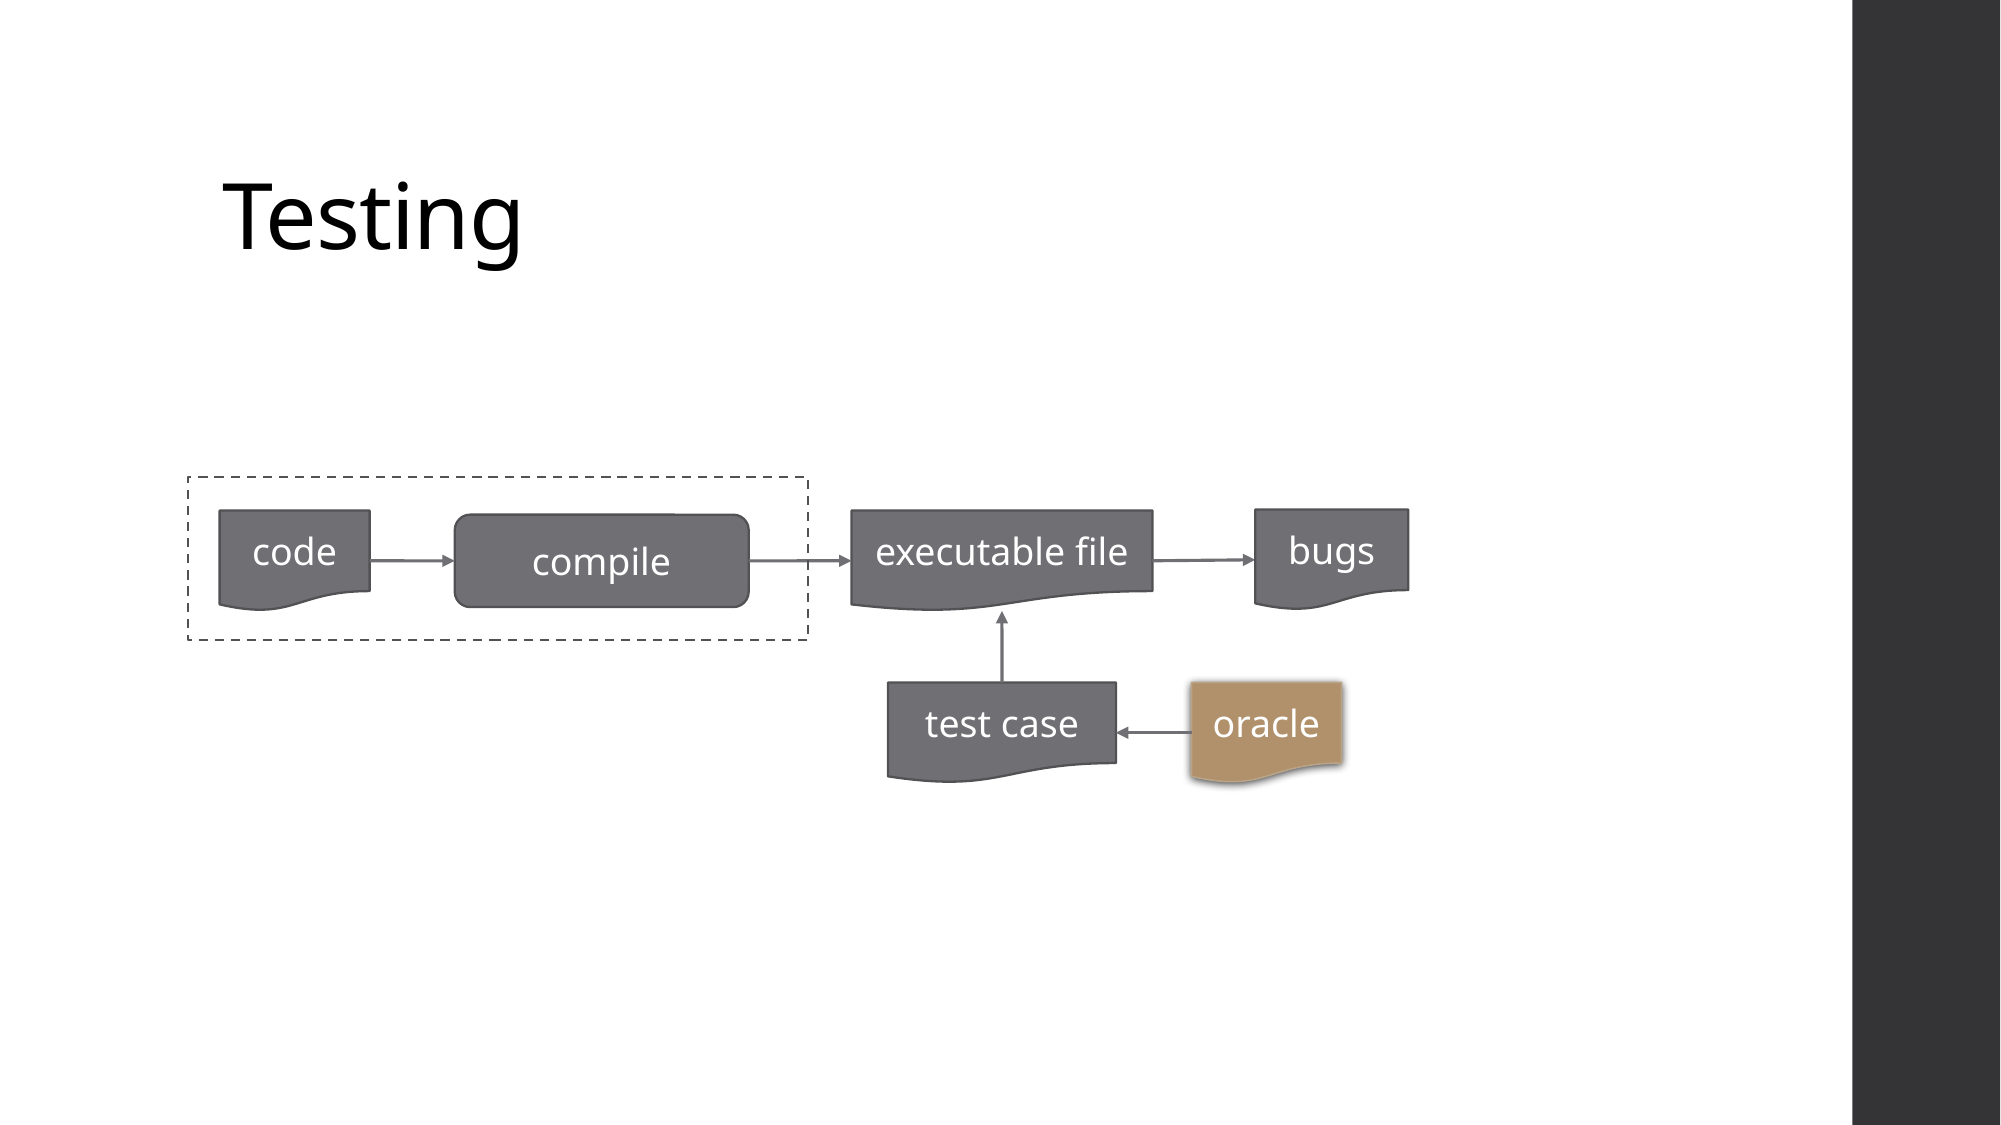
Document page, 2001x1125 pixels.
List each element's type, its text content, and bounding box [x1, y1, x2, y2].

text_box oracle [1190, 681, 1343, 783]
text_box bugs [1254, 508, 1410, 610]
text_box [187, 476, 809, 641]
title Testing [206, 60, 1797, 278]
text_box test case [886, 681, 1118, 783]
text_box executable file [850, 509, 1154, 611]
